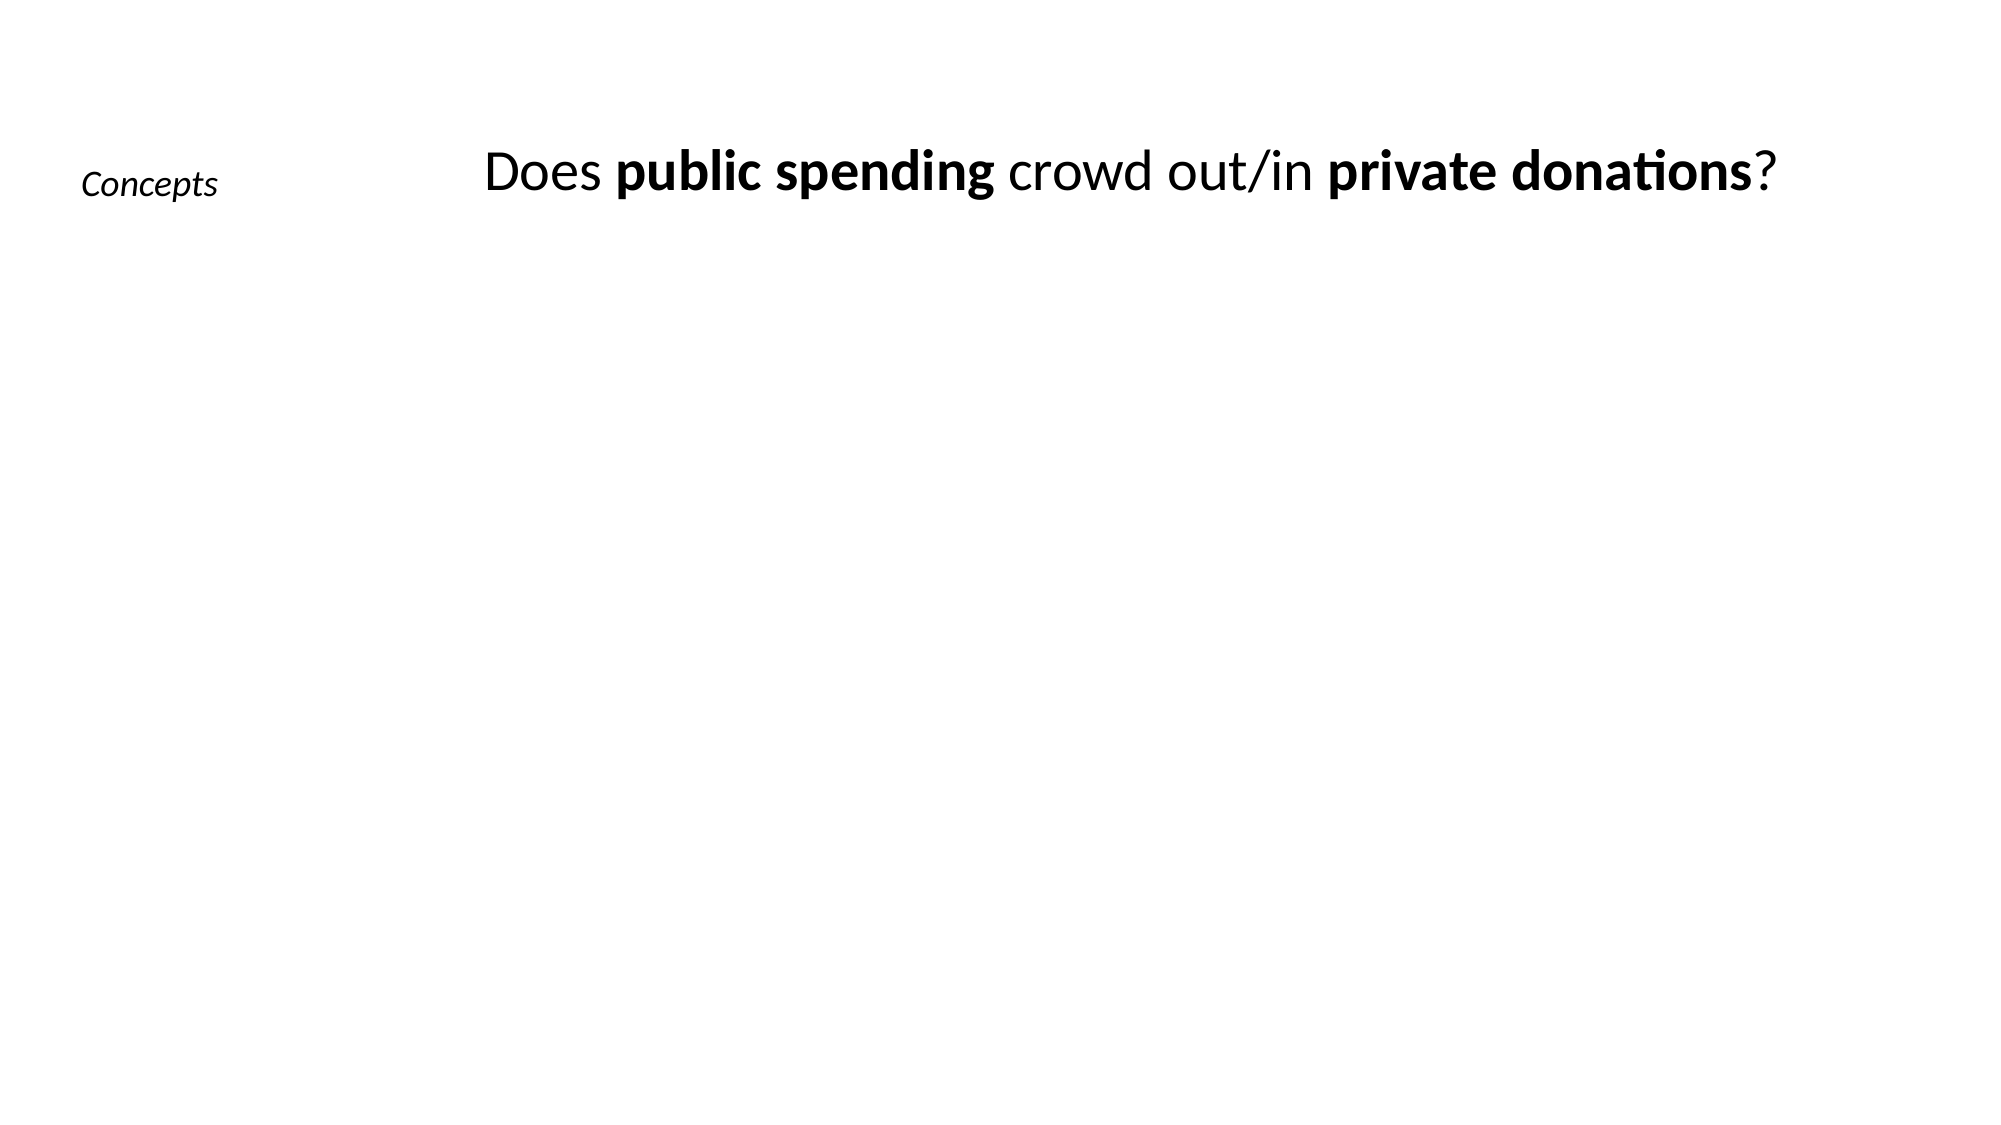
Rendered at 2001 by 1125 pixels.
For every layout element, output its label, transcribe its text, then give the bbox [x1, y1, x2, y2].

text_box Concepts [66, 151, 412, 212]
list Does public spending crowd out/in private donations? [169, 132, 1895, 847]
